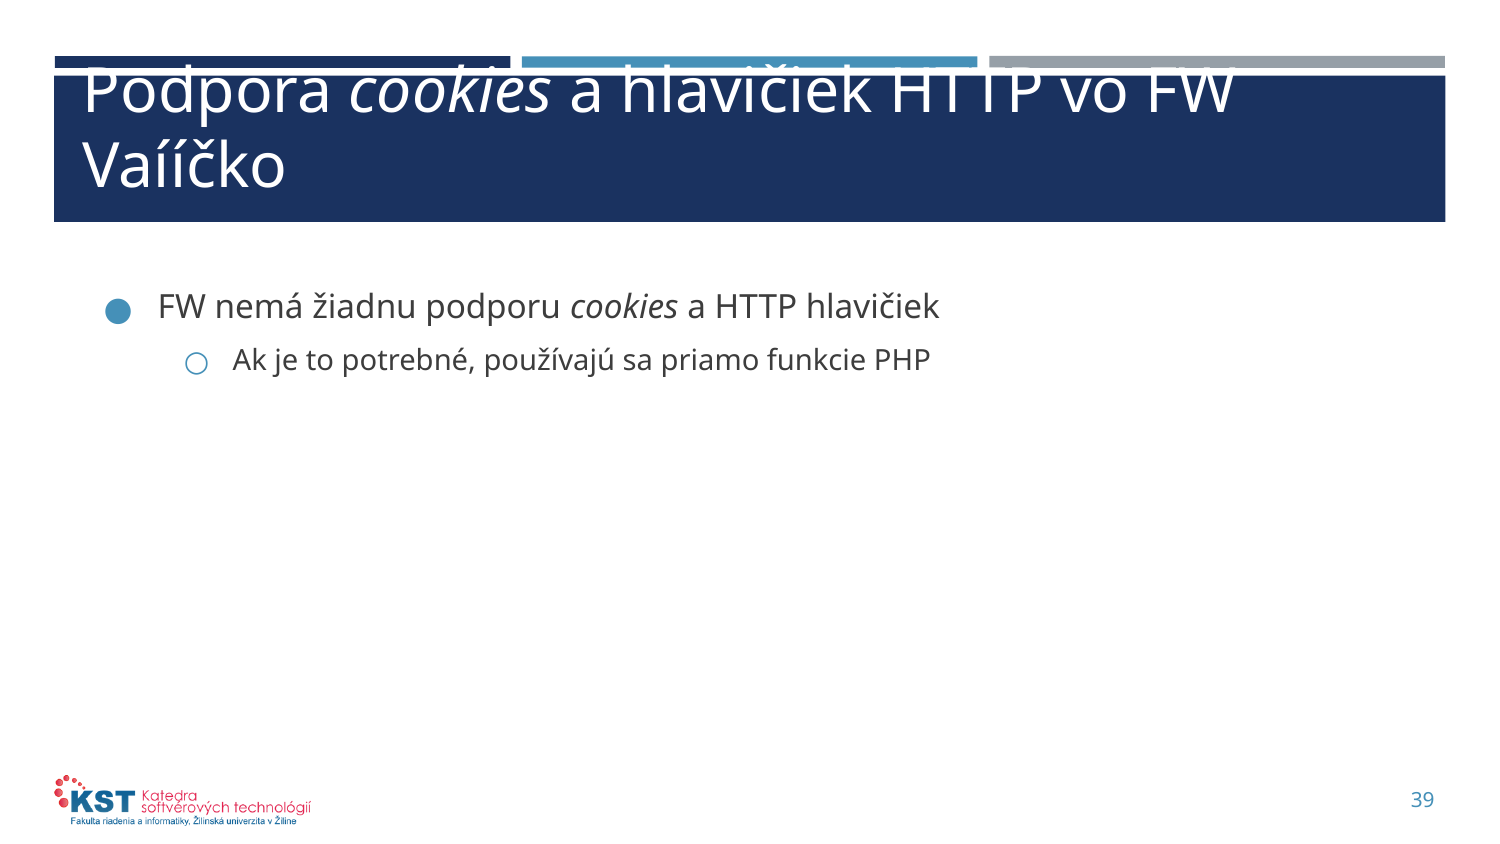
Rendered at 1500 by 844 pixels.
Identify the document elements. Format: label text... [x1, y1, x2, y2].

title Podpora cookies a hlavičiek HTTP vo FW Vaííčko [71, 86, 1429, 212]
list FW nemá žiadnu podporu cookies a HTTP hlavičiek Ak je to potrebné, používajú sa priamo funkcie PHP [71, 268, 1429, 721]
picture [54, 775, 311, 826]
slide_number 39 [1394, 777, 1446, 823]
